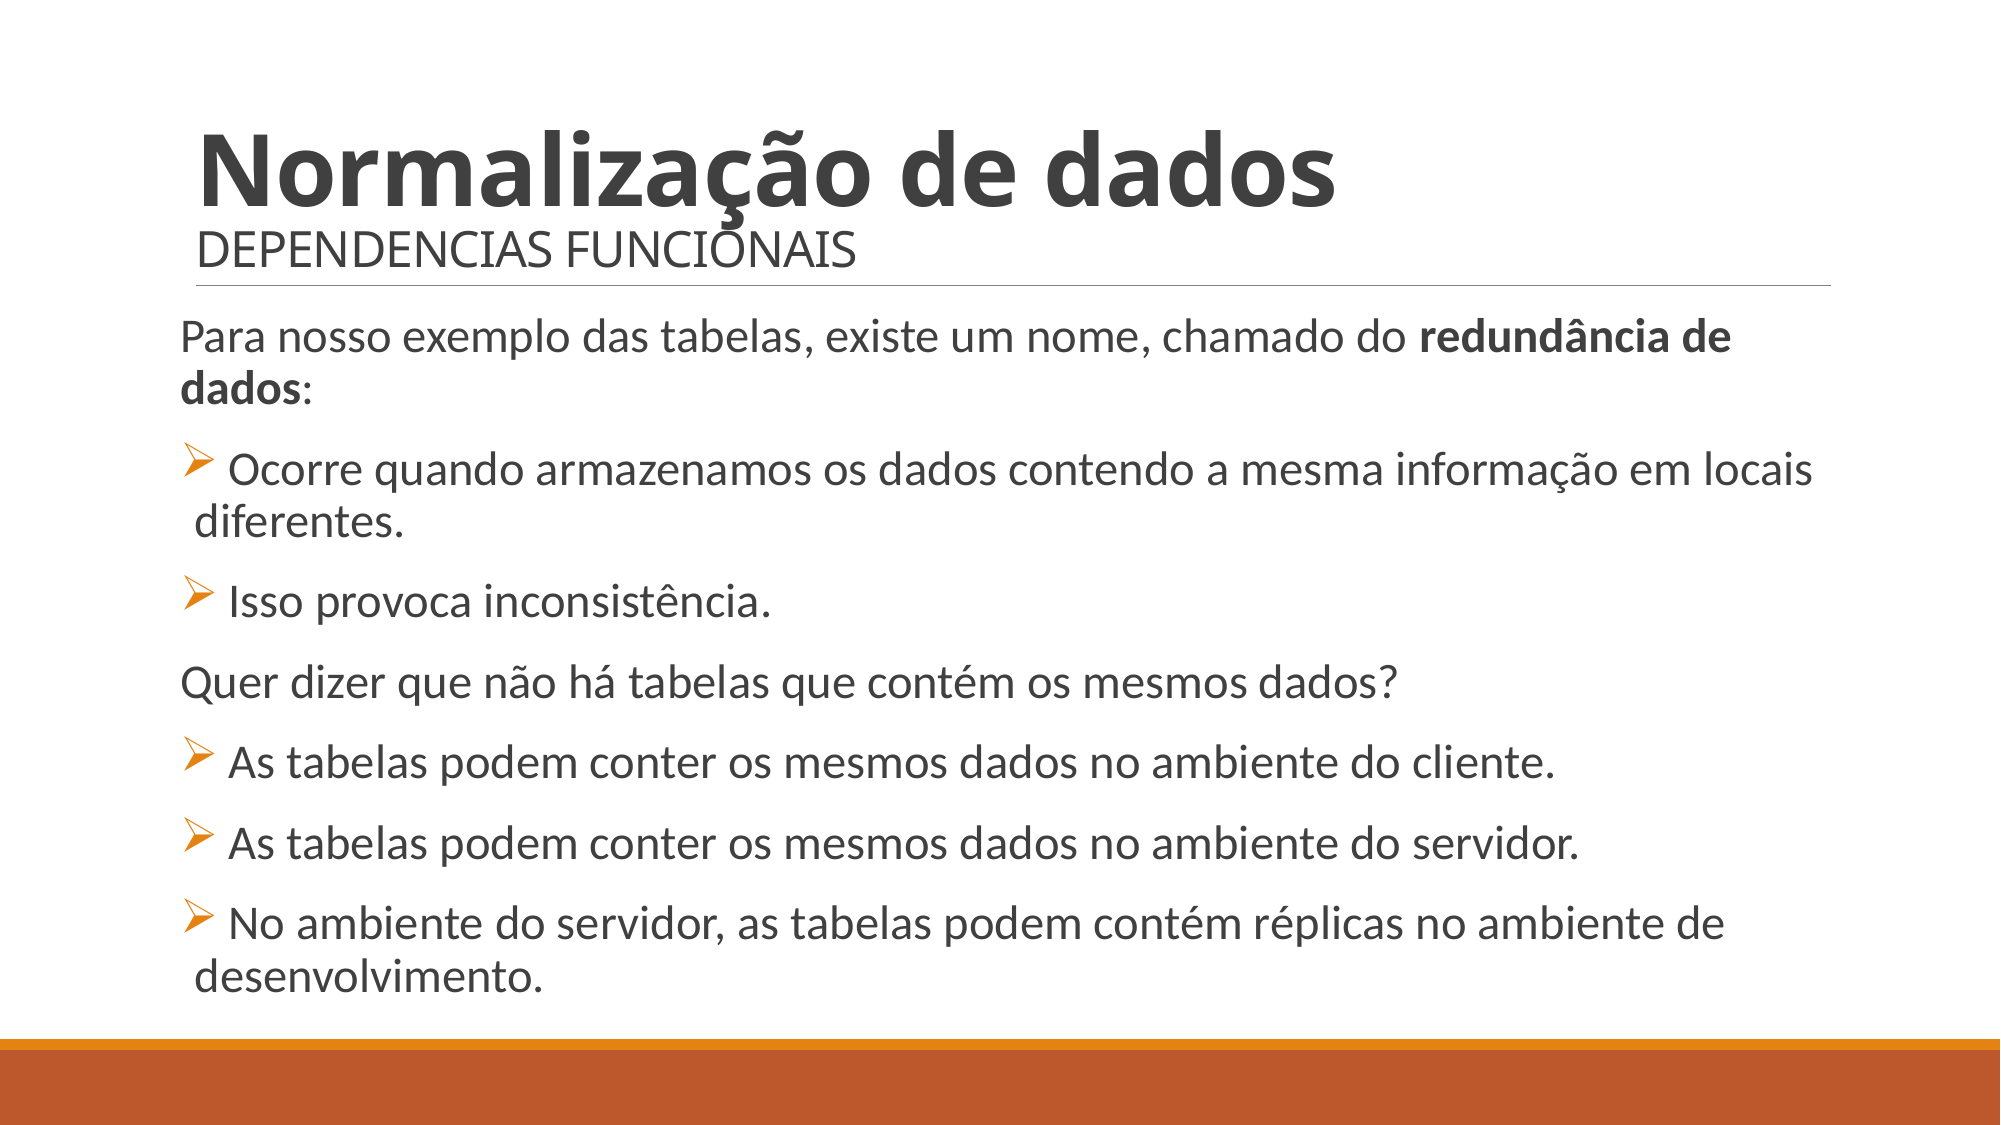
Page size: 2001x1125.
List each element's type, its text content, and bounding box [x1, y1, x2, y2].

list Para nosso exemplo das tabelas, existe um nome, chamado do redundância de dados: Ocorre quando armazenamos os dados contendo a mesma informação em locais diferentes. Isso provoca inconsistência. Quer dizer que não há tabelas que contém os mesmos dados? As tabelas podem conter os mesmos dados no ambiente do cliente. As tabelas podem conter os mesmos dados no ambiente do servidor. No ambiente do servidor, as tabelas podem contém réplicas no ambiente de desenvolvimento. [180, 302, 1830, 1013]
title Normalização de dados DEPENDENCIAS FUNCIONAIS [180, 47, 1830, 285]
